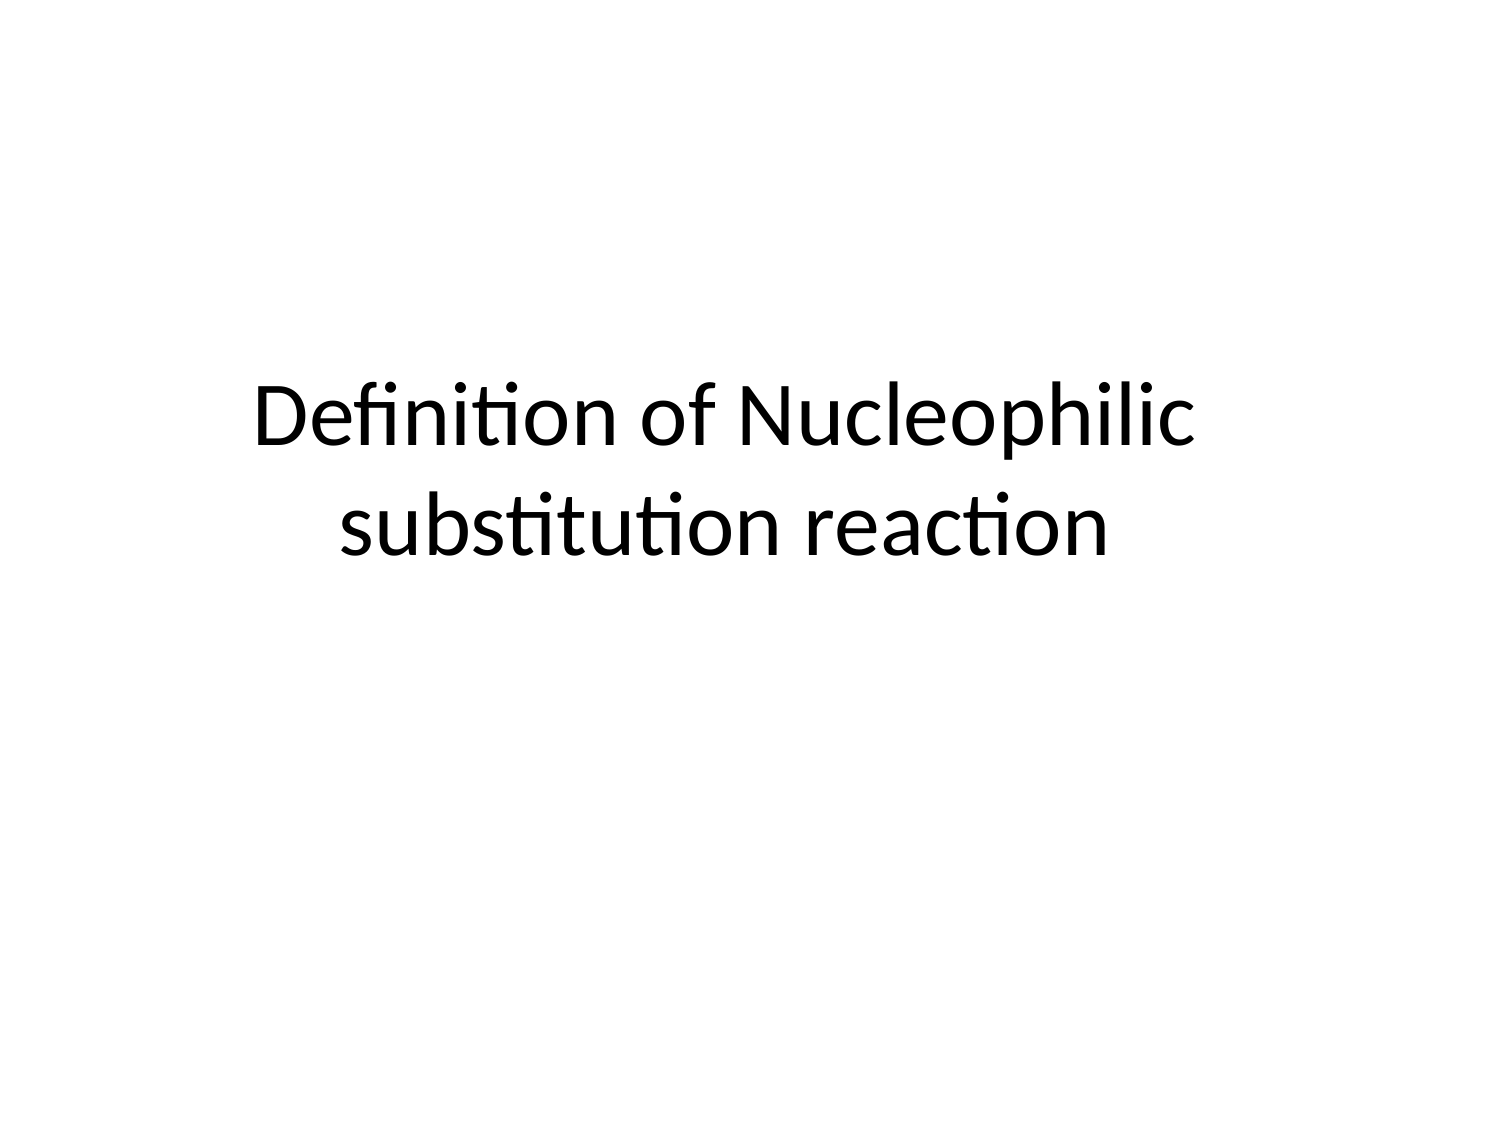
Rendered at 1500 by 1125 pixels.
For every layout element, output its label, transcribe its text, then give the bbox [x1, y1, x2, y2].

title Definition of Nucleophilic substitution reaction [50, 324, 1400, 713]
